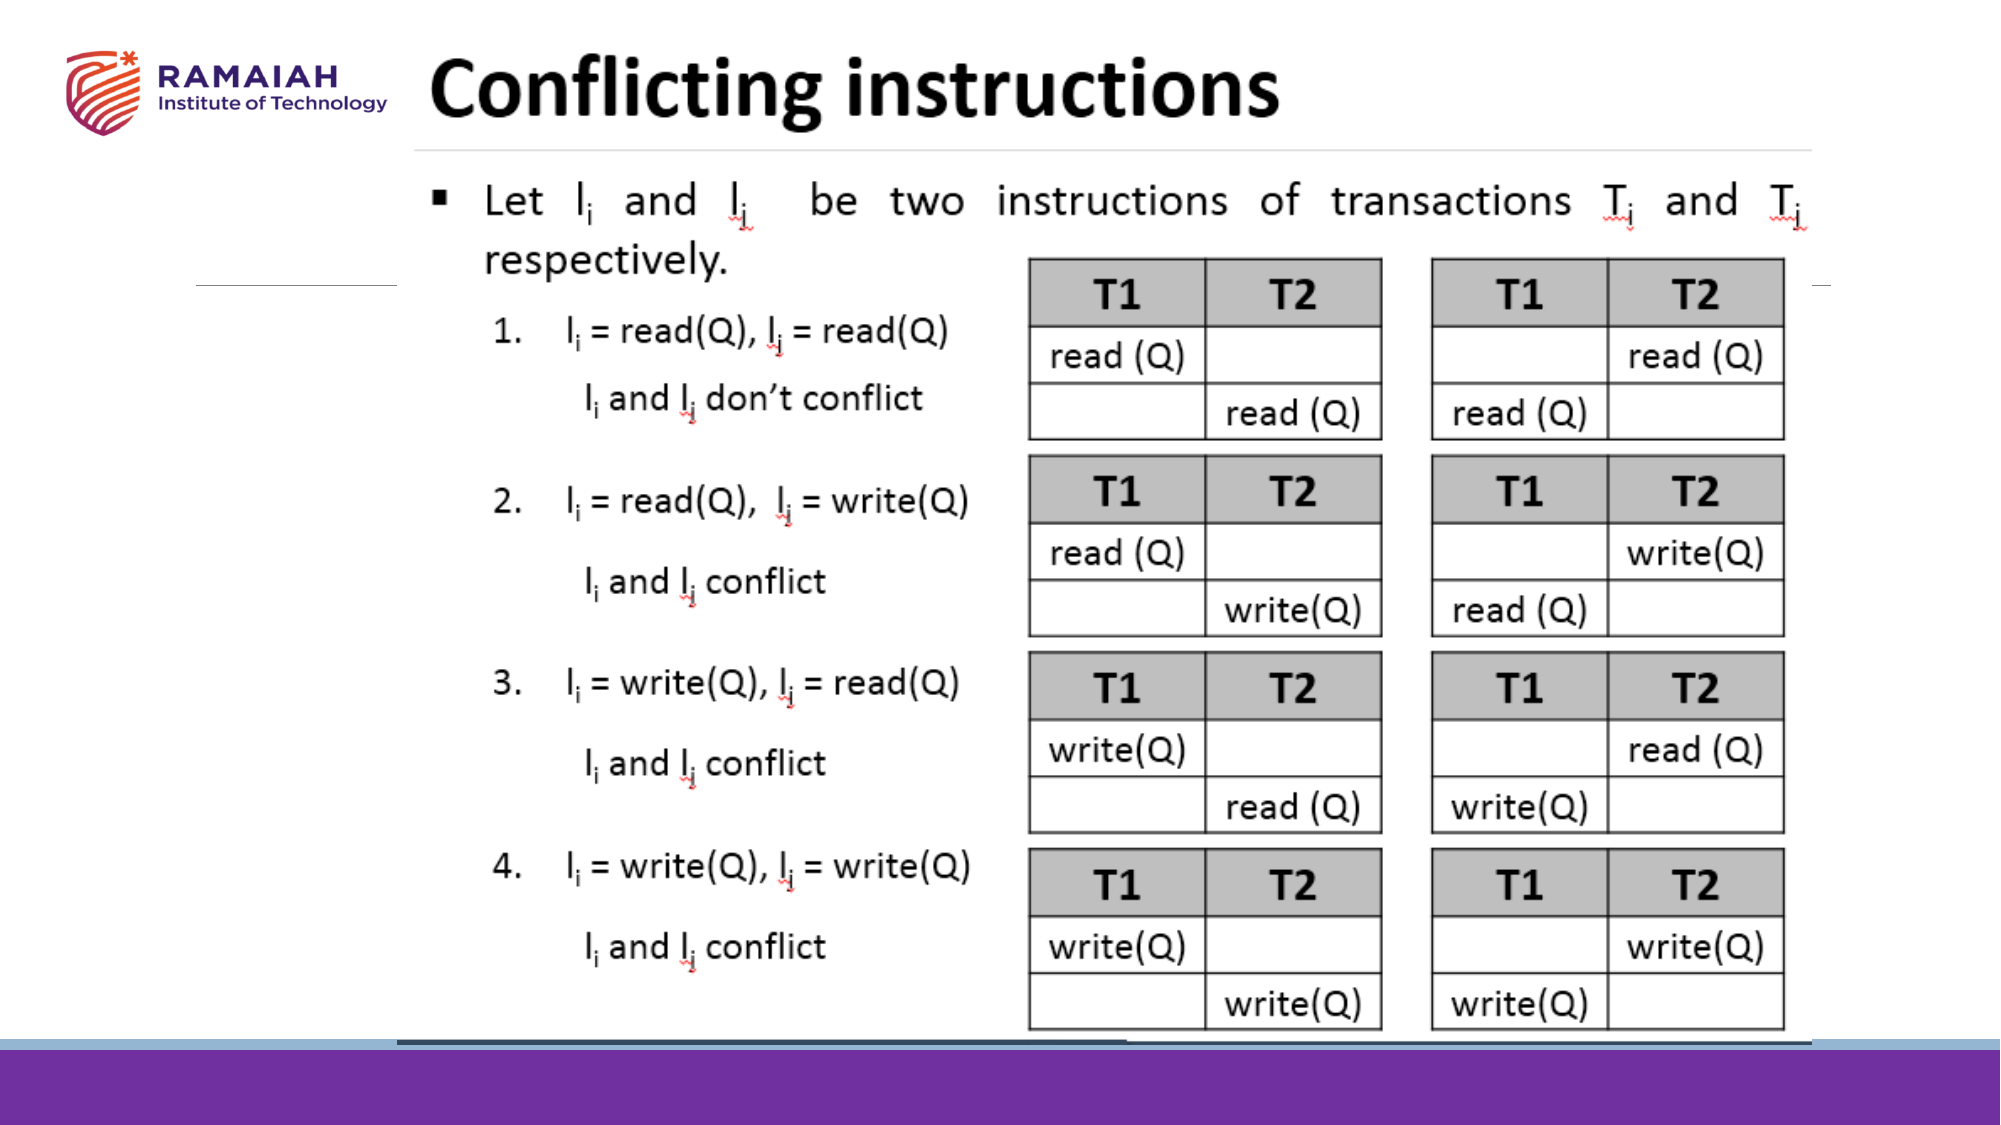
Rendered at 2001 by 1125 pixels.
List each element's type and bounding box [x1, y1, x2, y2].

picture [28, 5, 1812, 1046]
